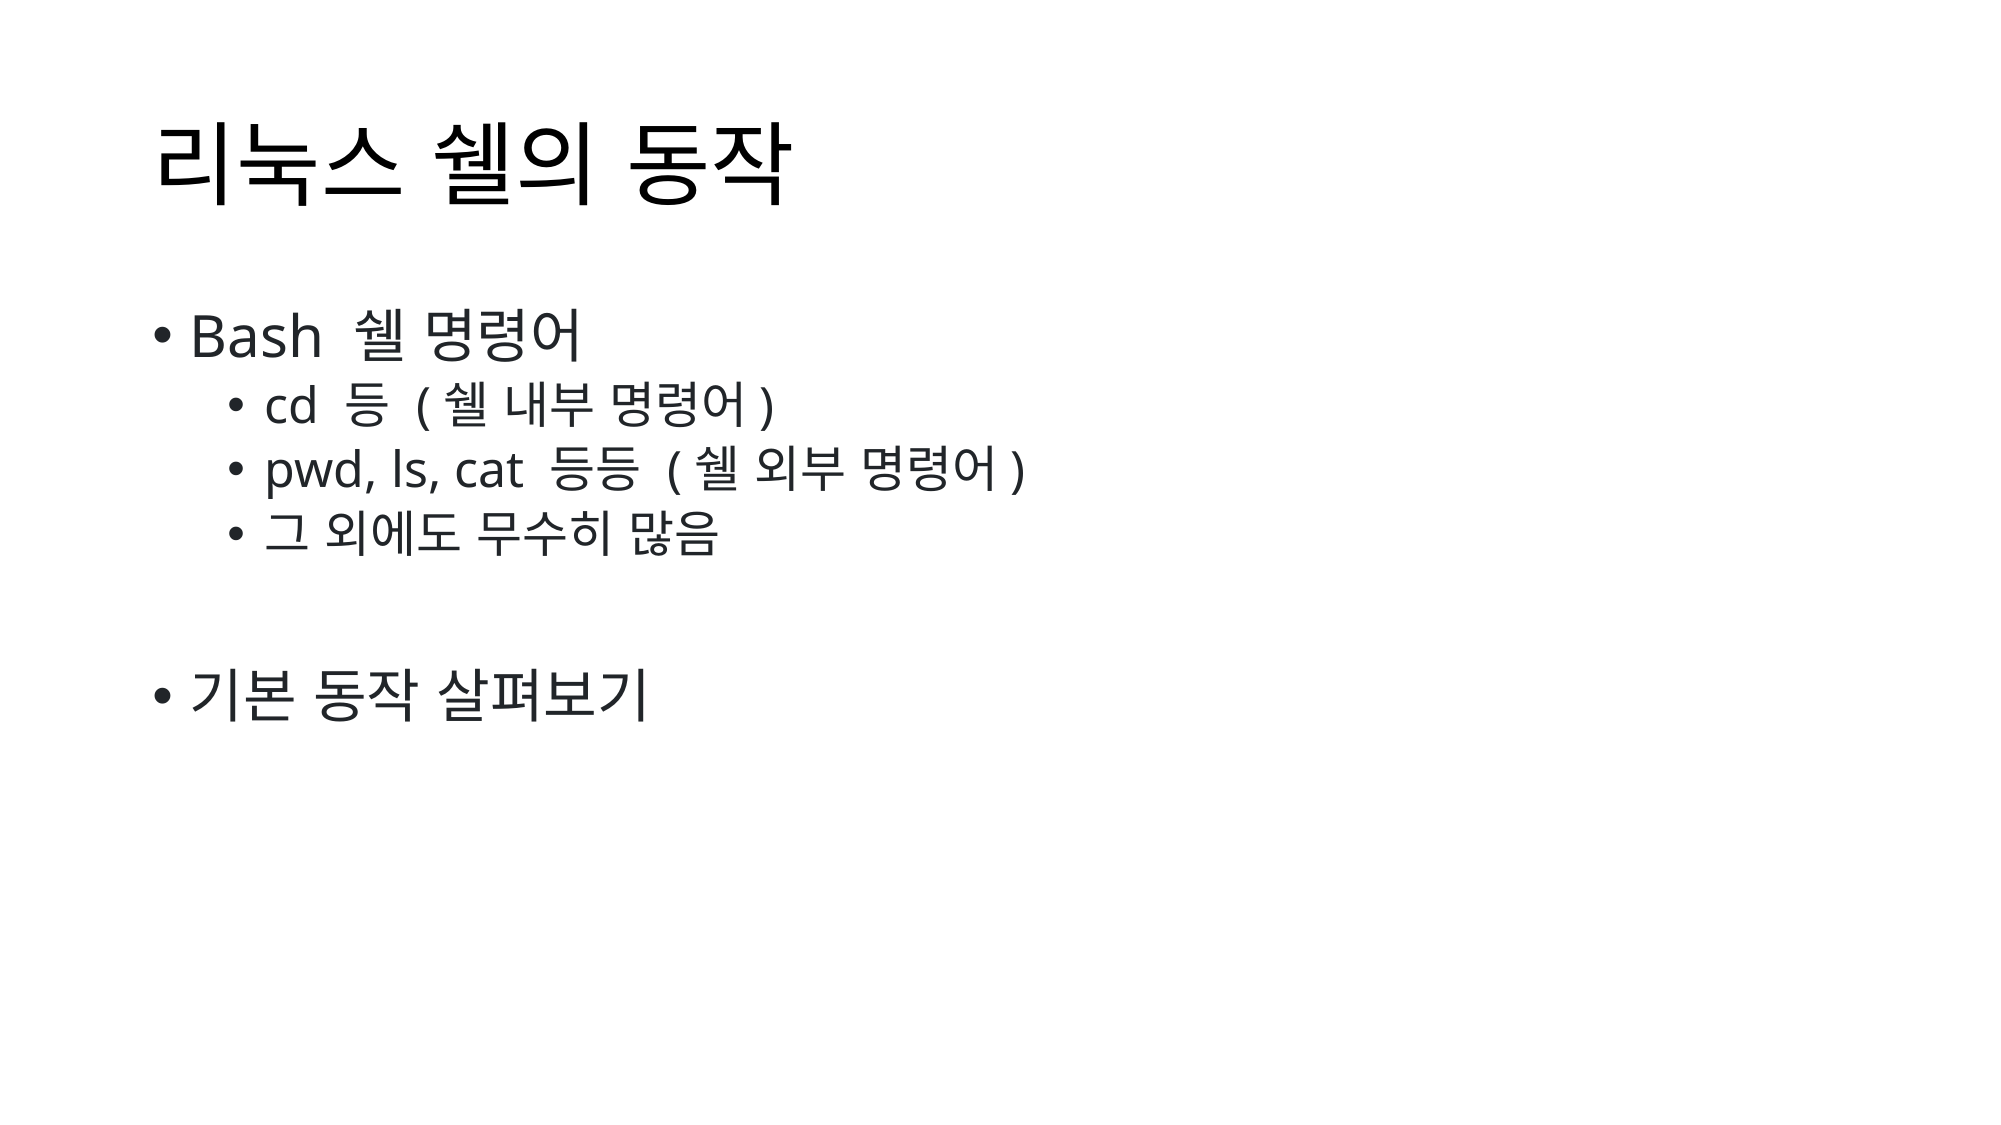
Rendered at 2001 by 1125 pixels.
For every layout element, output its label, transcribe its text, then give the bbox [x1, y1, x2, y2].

title 리눅스 쉘의 동작 [137, 59, 1863, 278]
list Bash 쉘 명령어 cd 등 (쉘 내부 명령어) pwd, ls, cat 등등 (쉘 외부 명령어) 그 외에도 무수히 많음 기본 동작 살펴보기 [137, 299, 1863, 1014]
